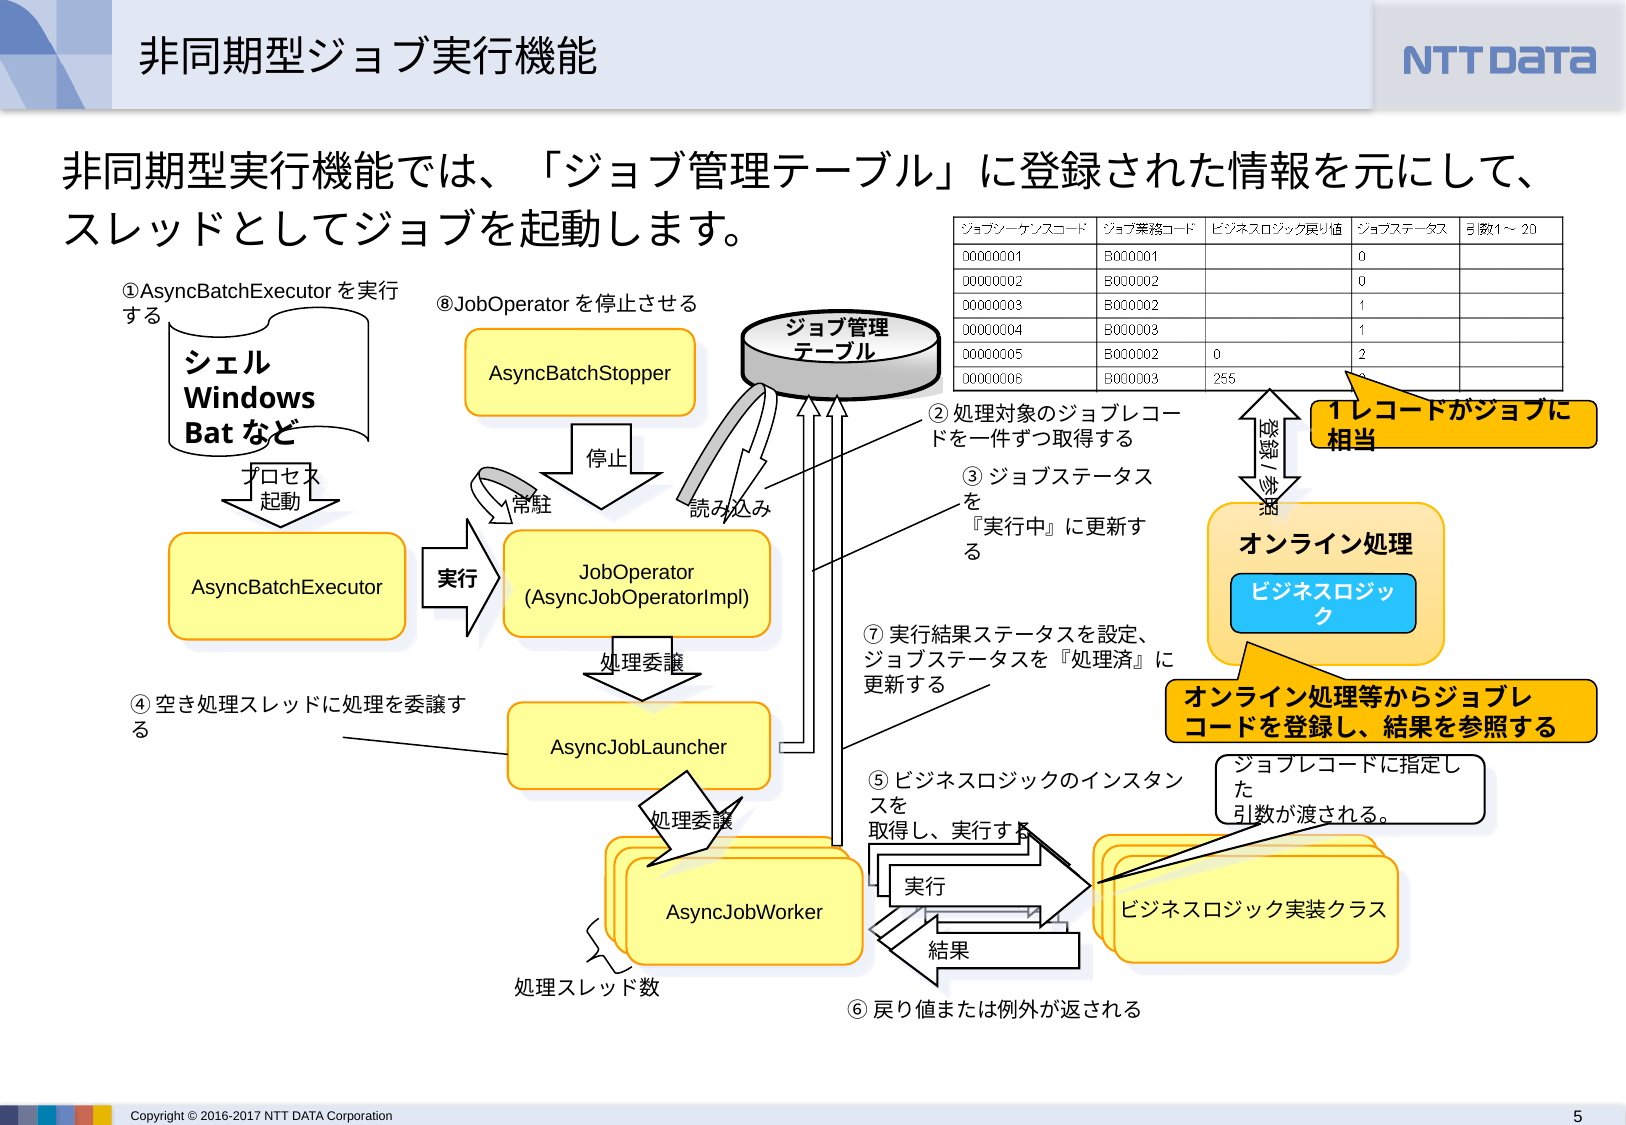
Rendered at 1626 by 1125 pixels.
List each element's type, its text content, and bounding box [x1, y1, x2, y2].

text_box [731, 836, 841, 849]
text_box [1102, 845, 1199, 881]
text_box ①AsyncBatchExecutorを実行する [115, 272, 411, 334]
text_box プロセス 起動 [221, 463, 340, 528]
text_box [877, 833, 1041, 897]
text_box 結果 [890, 915, 1080, 986]
text_box ビジネスロジック実装クラス [1114, 855, 1398, 963]
text_box [614, 847, 669, 954]
text_box [586, 918, 632, 966]
text_box [832, 436, 843, 846]
title 非同期型ジョブ実行機能 [111, 0, 1363, 109]
text_box AsyncBatchExecutor [168, 532, 406, 640]
text_box 処理スレッド数 [499, 966, 675, 1007]
text_box AsyncJobLauncher [507, 702, 771, 790]
text_box [1093, 901, 1102, 939]
text_box 登録/参照 [1240, 409, 1300, 501]
text_box 処理委譲 [583, 637, 702, 701]
text_box [1093, 849, 1108, 895]
text_box [647, 770, 709, 800]
text_box [605, 836, 668, 939]
text_box [732, 436, 769, 488]
text_box 1レコードがジョブに相当 [1310, 400, 1597, 448]
text_box [876, 910, 903, 938]
picture [1404, 46, 1596, 74]
text_box 非同期型実行機能では、「ジョブ管理テーブル」に登録された情報を元にして、 スレッドとしてジョブを起動します。 [46, 137, 1602, 272]
text_box ⑦実行結果ステータスを設定、 ジョブステータスを『処理済』に更新する [858, 615, 1183, 703]
picture [0, 0, 111, 109]
text_box [646, 841, 713, 867]
text_box AsyncJobWorker [626, 858, 863, 965]
text_box 読み込み [674, 488, 788, 529]
text_box 停止 [542, 424, 661, 510]
text_box オンライン処理等からジョブレコードを登録し、結果を参照する [1165, 673, 1597, 743]
text_box ③ジョブステータスを 『実行中』に更新する [956, 457, 1166, 570]
text_box 実行 [889, 844, 1091, 928]
text_box シェル Windows Batなど [169, 307, 369, 457]
picture [942, 207, 1573, 400]
text_box ⑧JobOperatorを停止させる [429, 285, 779, 322]
text_box [878, 920, 926, 949]
text_box ④空き処理スレッドに処理を委譲する [124, 685, 474, 747]
text_box [1315, 837, 1377, 847]
text_box AsyncBatchStopper [465, 328, 695, 416]
text_box [869, 849, 1028, 886]
text_box 処理委譲 [635, 800, 749, 841]
text_box 実行 [422, 518, 500, 637]
text_box [1102, 880, 1115, 952]
text_box JobOperator (AsyncJobOperatorImpl) [503, 530, 771, 637]
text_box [1207, 502, 1457, 666]
text_box [783, 436, 814, 753]
text_box [938, 922, 1050, 932]
text_box [723, 847, 849, 858]
text_box ⑥戻り値または例外が返される [842, 990, 1185, 1028]
text_box [1205, 834, 1229, 843]
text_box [735, 307, 961, 428]
text_box [471, 467, 528, 524]
text_box ②処理対象のジョブレコードを一件ずつ取得する [922, 409, 1194, 456]
text_box ⑤ビジネスロジックのインスタンスを 取得し、実行する [862, 762, 1205, 849]
text_box 常駐 [496, 484, 568, 525]
text_box [1274, 845, 1385, 856]
text_box ジョブレコードに指定した 引数が渡される。 [1097, 755, 1485, 884]
